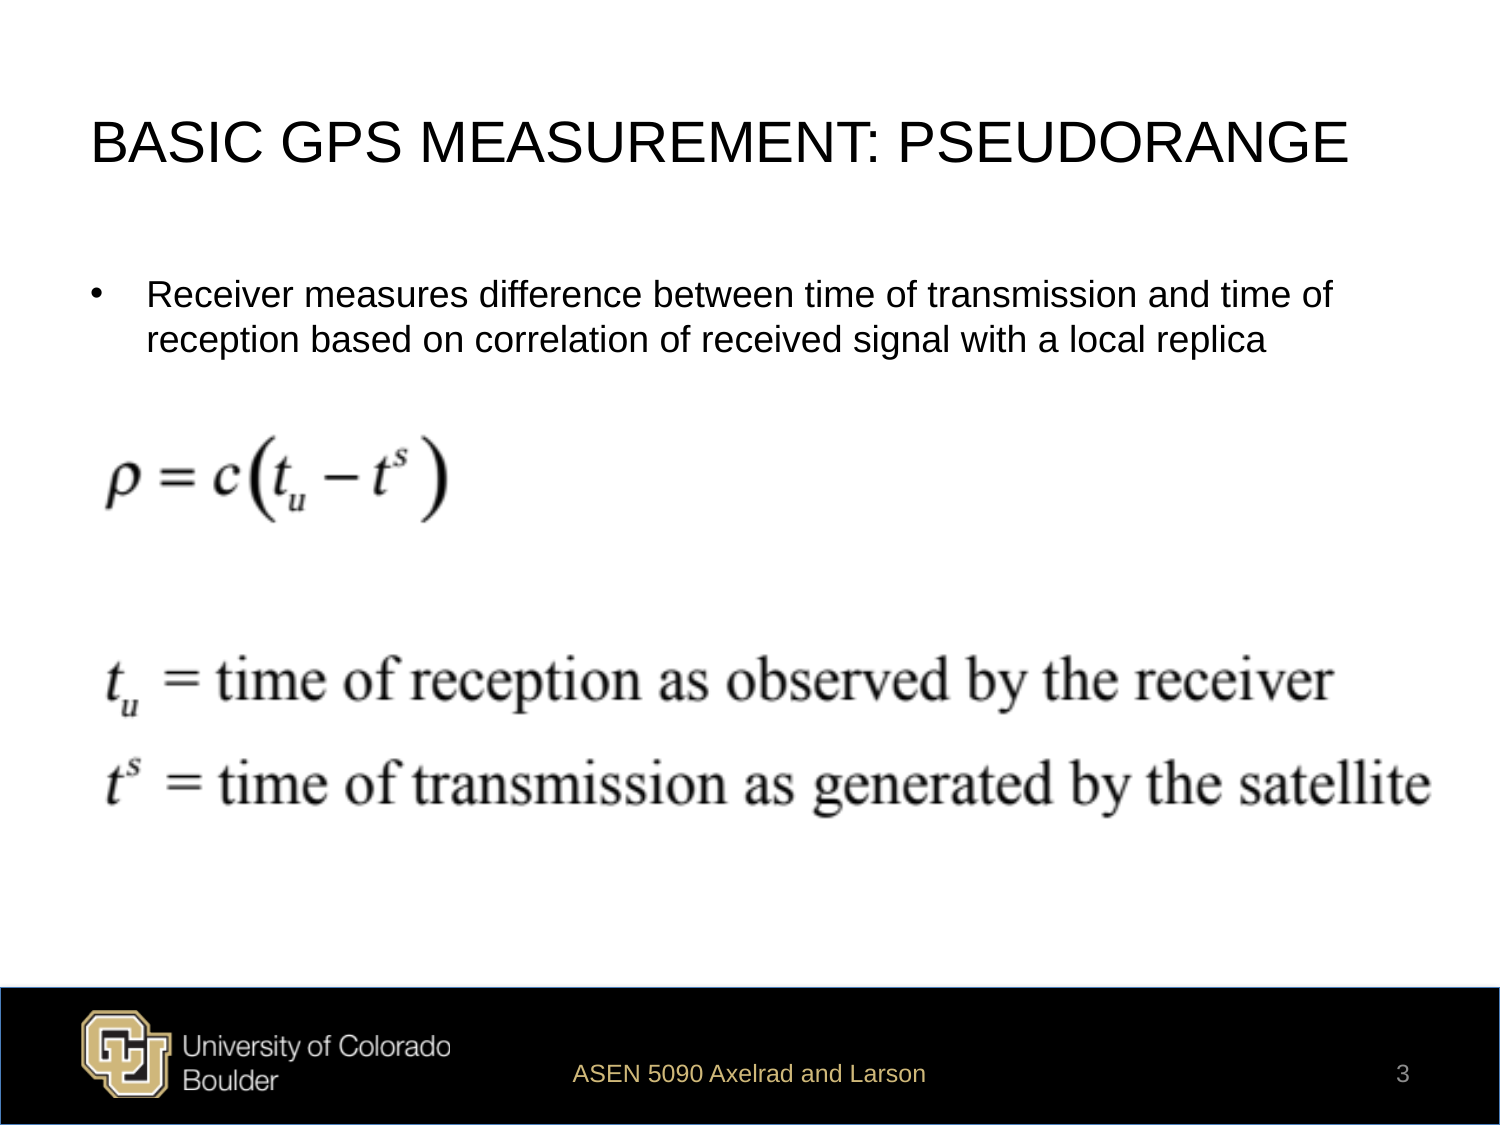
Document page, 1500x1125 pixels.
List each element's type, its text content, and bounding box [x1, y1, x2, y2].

title BASIC GPS MEASUREMENT: PSEUDORANGE [75, 45, 1425, 233]
list Receiver measures difference between time of transmission and time of reception based on correlation of received signal with a local replica [75, 262, 1425, 1005]
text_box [99, 424, 1435, 826]
slide_number 3 [1074, 1042, 1425, 1103]
footer ASEN 5090 Axelrad and Larson [512, 1042, 988, 1103]
